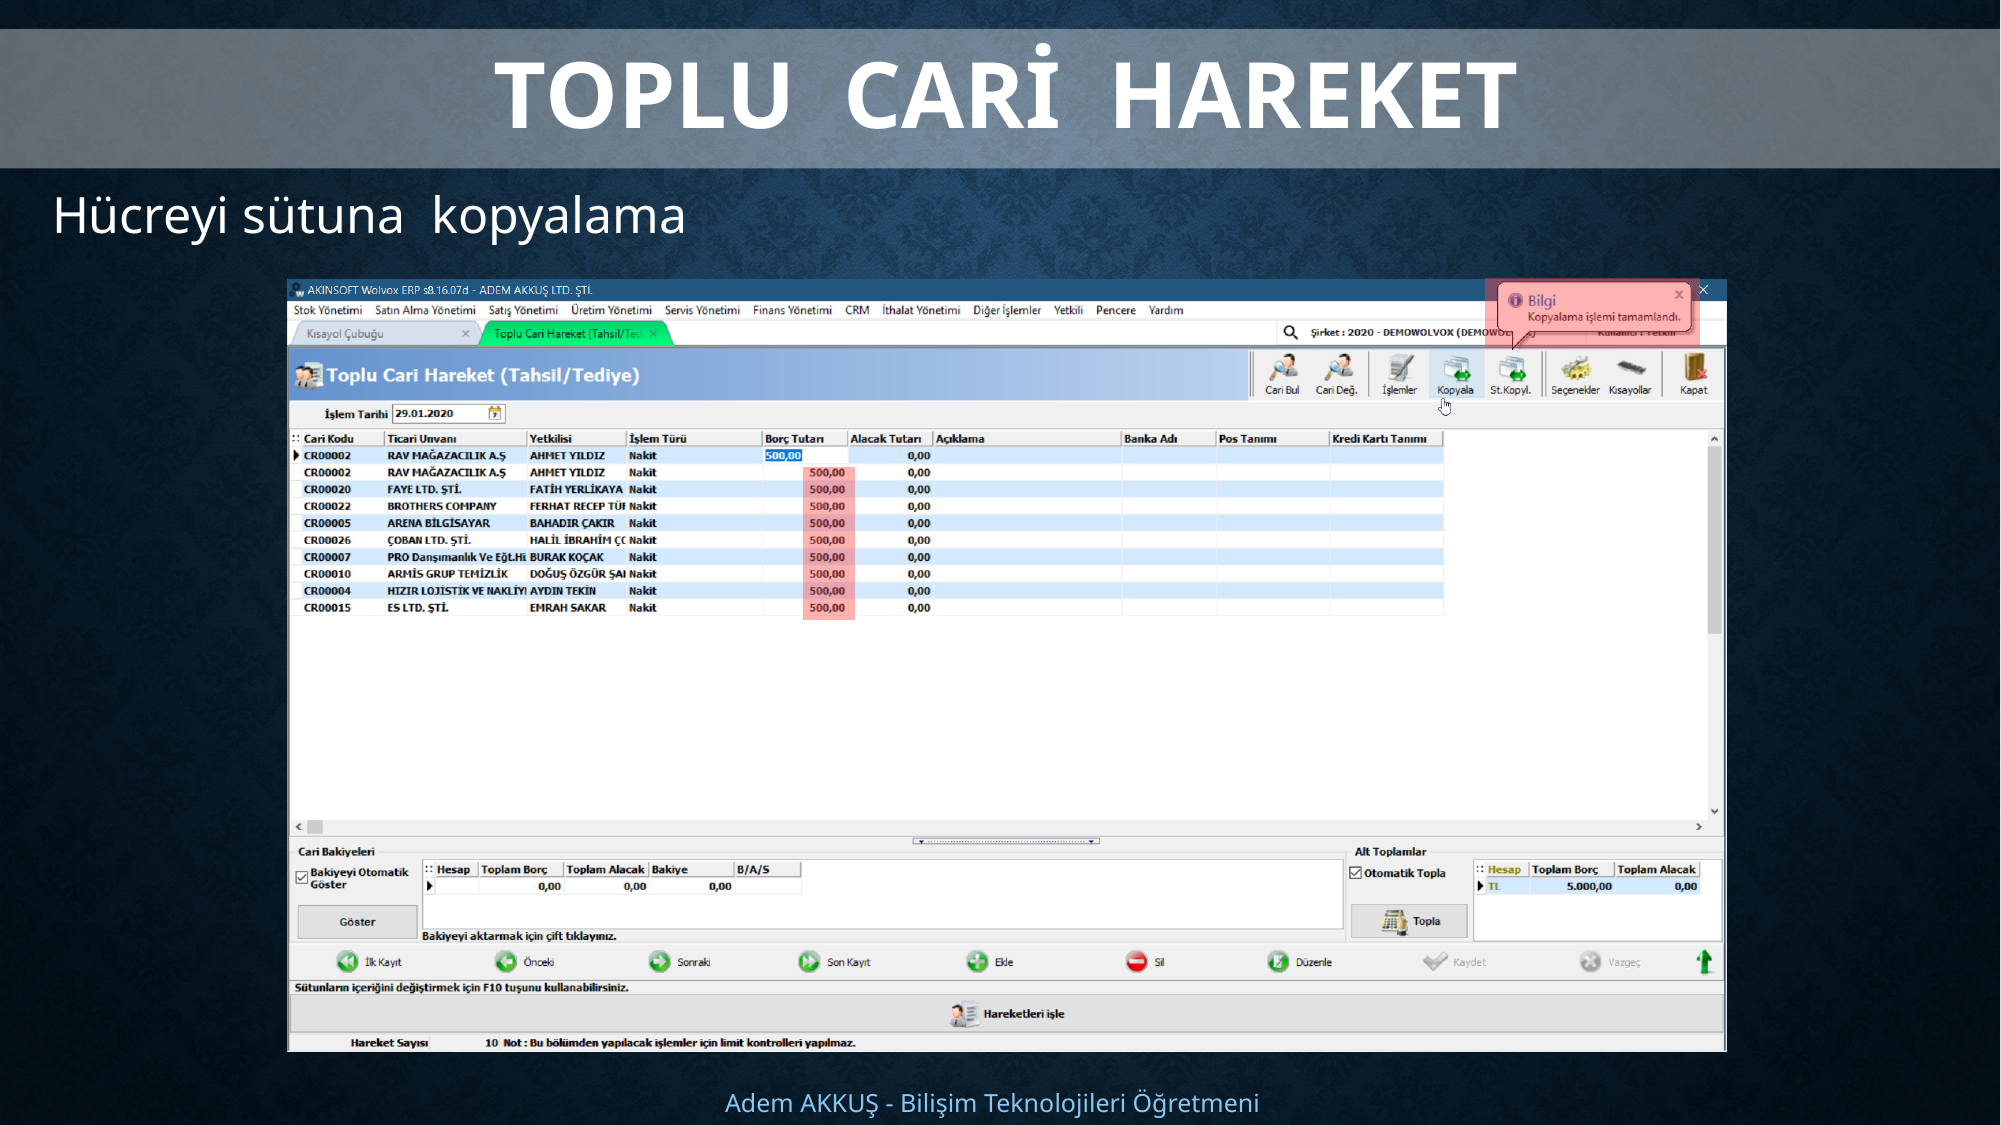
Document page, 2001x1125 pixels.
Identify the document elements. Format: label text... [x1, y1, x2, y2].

footer Adem AKKUŞ - Bilişim Teknolojileri Öğretmeni [0, 1080, 2000, 1125]
title TOPLU CARİ HAREKET [0, 28, 2000, 169]
list Hücreyi sütuna kopyalama [37, 176, 1977, 300]
picture [286, 278, 1728, 1053]
